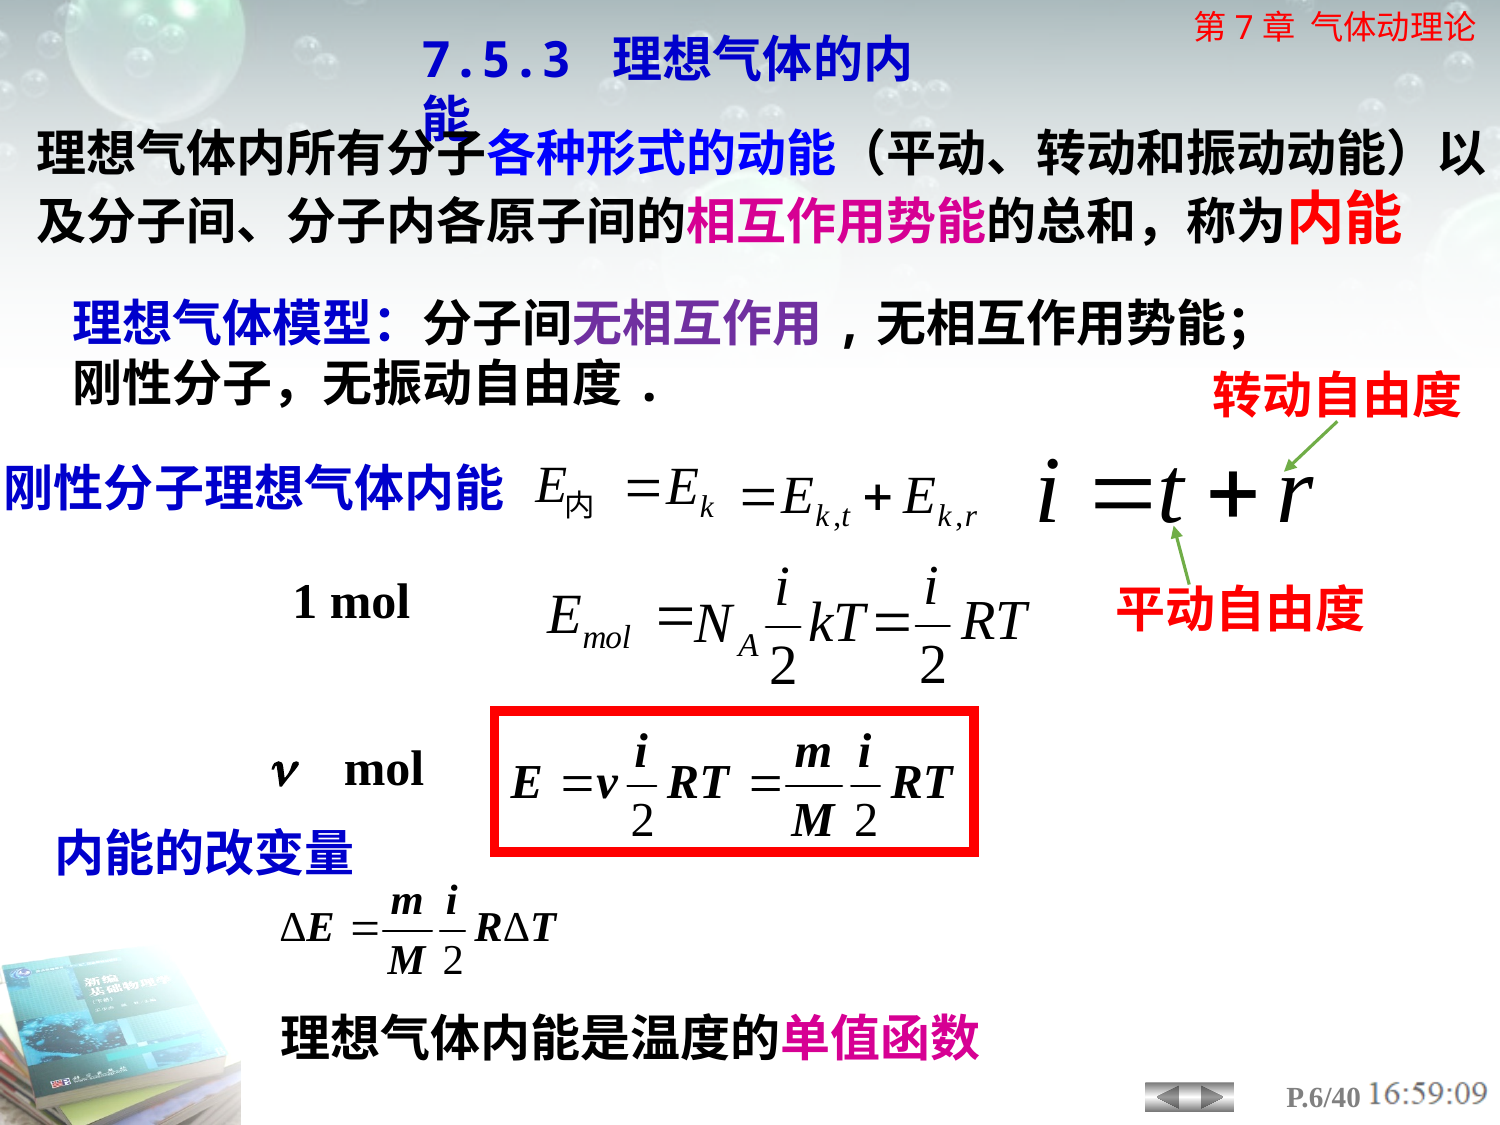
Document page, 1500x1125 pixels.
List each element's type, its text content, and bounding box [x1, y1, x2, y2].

text_box 理想气体模型：分子间无相互作用,无相互作用势能；刚性分子，无振动自由度. [57, 283, 1316, 419]
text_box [1195, 355, 1480, 472]
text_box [756, 550, 881, 698]
text_box 7.5.3 理想气体的内能 [406, 20, 974, 114]
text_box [729, 459, 854, 545]
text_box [1098, 525, 1383, 647]
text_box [614, 450, 727, 532]
text_box 内能的改变量 [40, 813, 407, 889]
picture [0, 0, 1500, 368]
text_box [881, 550, 1046, 697]
text_box 1 mol [277, 561, 467, 636]
text_box 理想气体内所有分子各种形式的动能（平动、转动和振动动能）以及分子间、分子内各原子间的相互作用势能的总和，称为内能 [21, 114, 1500, 259]
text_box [272, 869, 570, 984]
text_box  mol [253, 727, 490, 803]
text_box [1023, 443, 1335, 547]
text_box 刚性分子理想气体内能 [0, 448, 592, 524]
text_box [854, 459, 990, 545]
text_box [525, 450, 605, 534]
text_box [537, 576, 694, 663]
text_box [499, 715, 970, 848]
text_box 理想气体内能是温度的单值函数 [265, 999, 1010, 1075]
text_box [683, 585, 756, 667]
